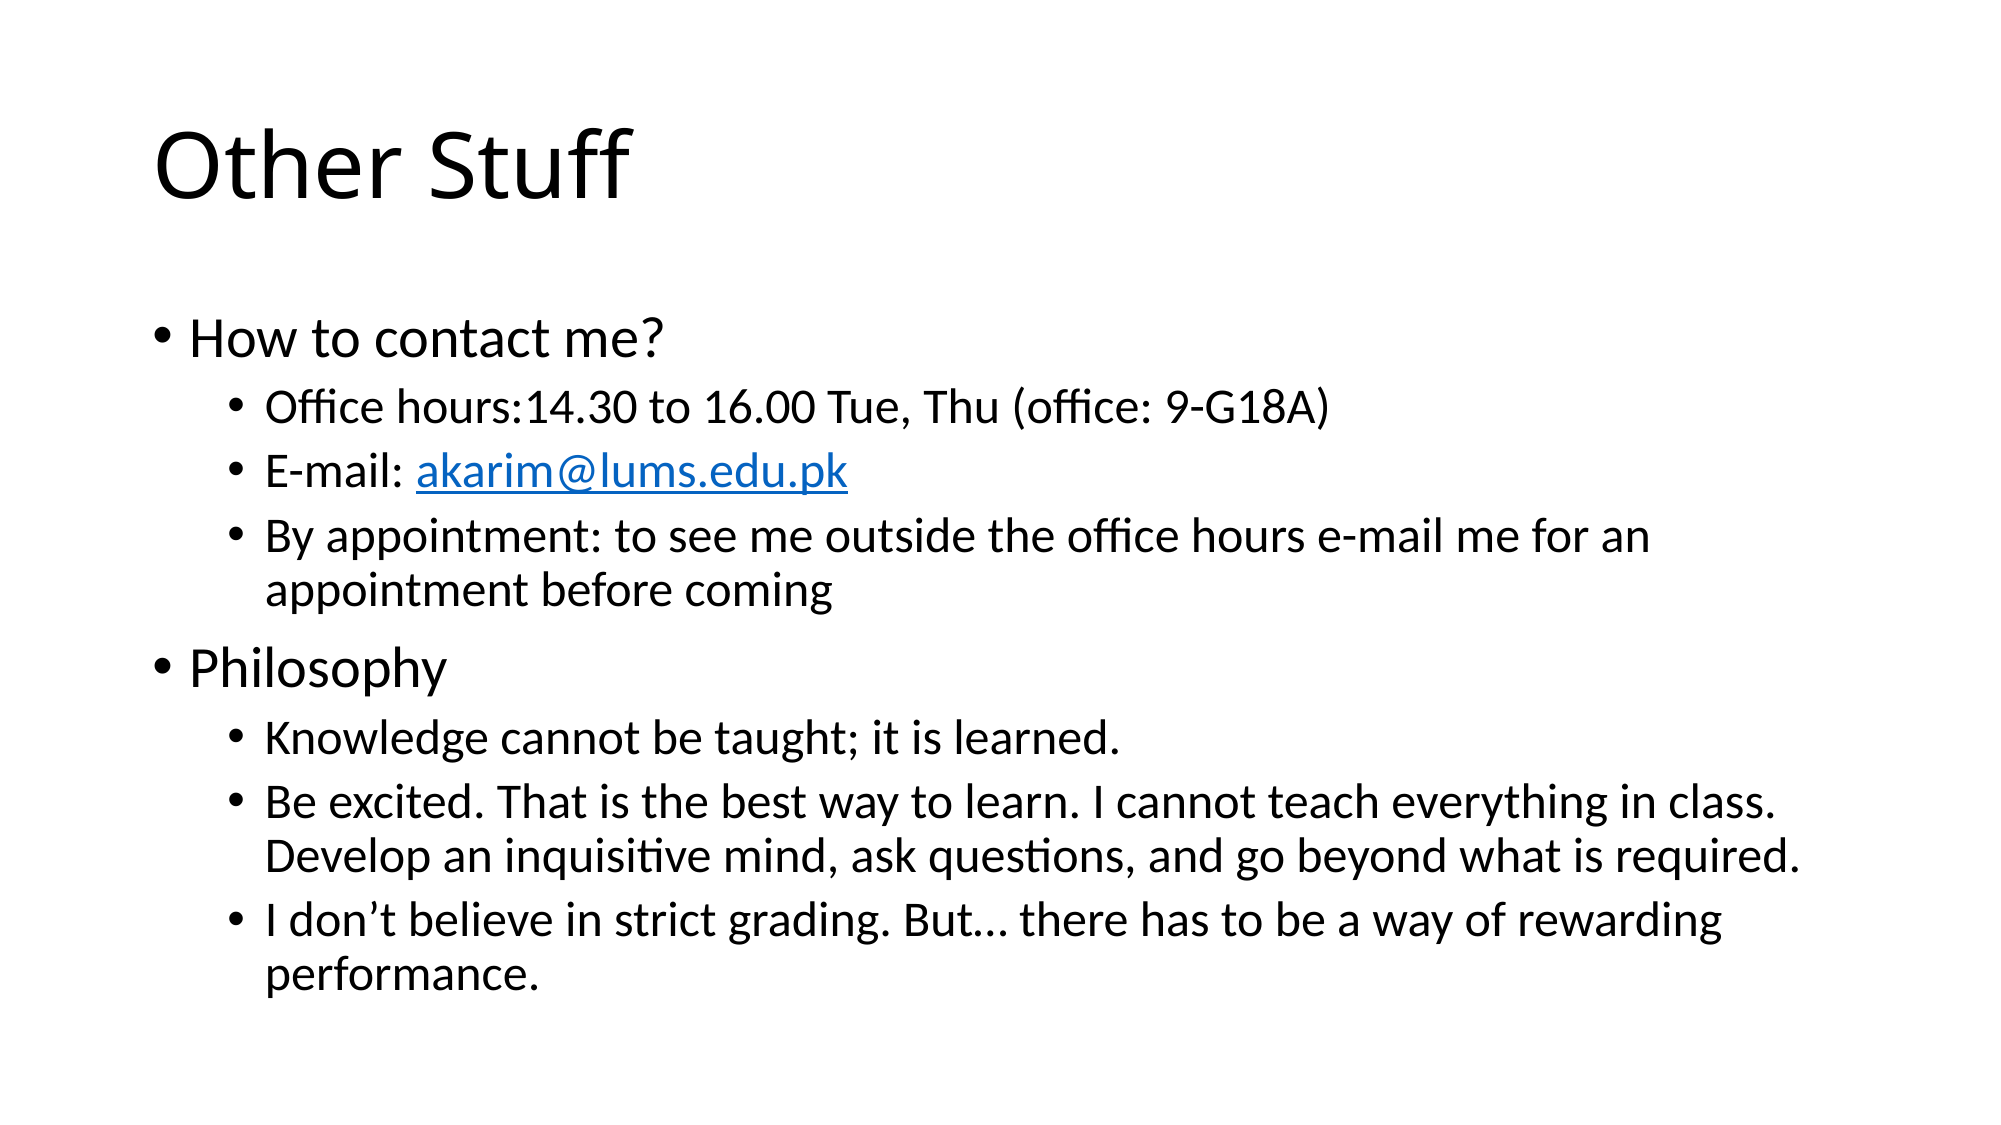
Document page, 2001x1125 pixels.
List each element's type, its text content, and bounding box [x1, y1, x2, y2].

list How to contact me? Office hours:14.30 to 16.00 Tue, Thu (office: 9-G18A) E-mail: akarim@lums.edu.pk By appointment: to see me outside the office hours e-mail me for an appointment before coming Philosophy Knowledge cannot be taught; it is learned. Be excited. That is the best way to learn. I cannot teach everything in class. Develop an inquisitive mind, ask questions, and go beyond what is required. I don’t believe in strict grading. But… there has to be a way of rewarding performance. [137, 299, 1863, 1014]
title Other Stuff [137, 59, 1863, 278]
